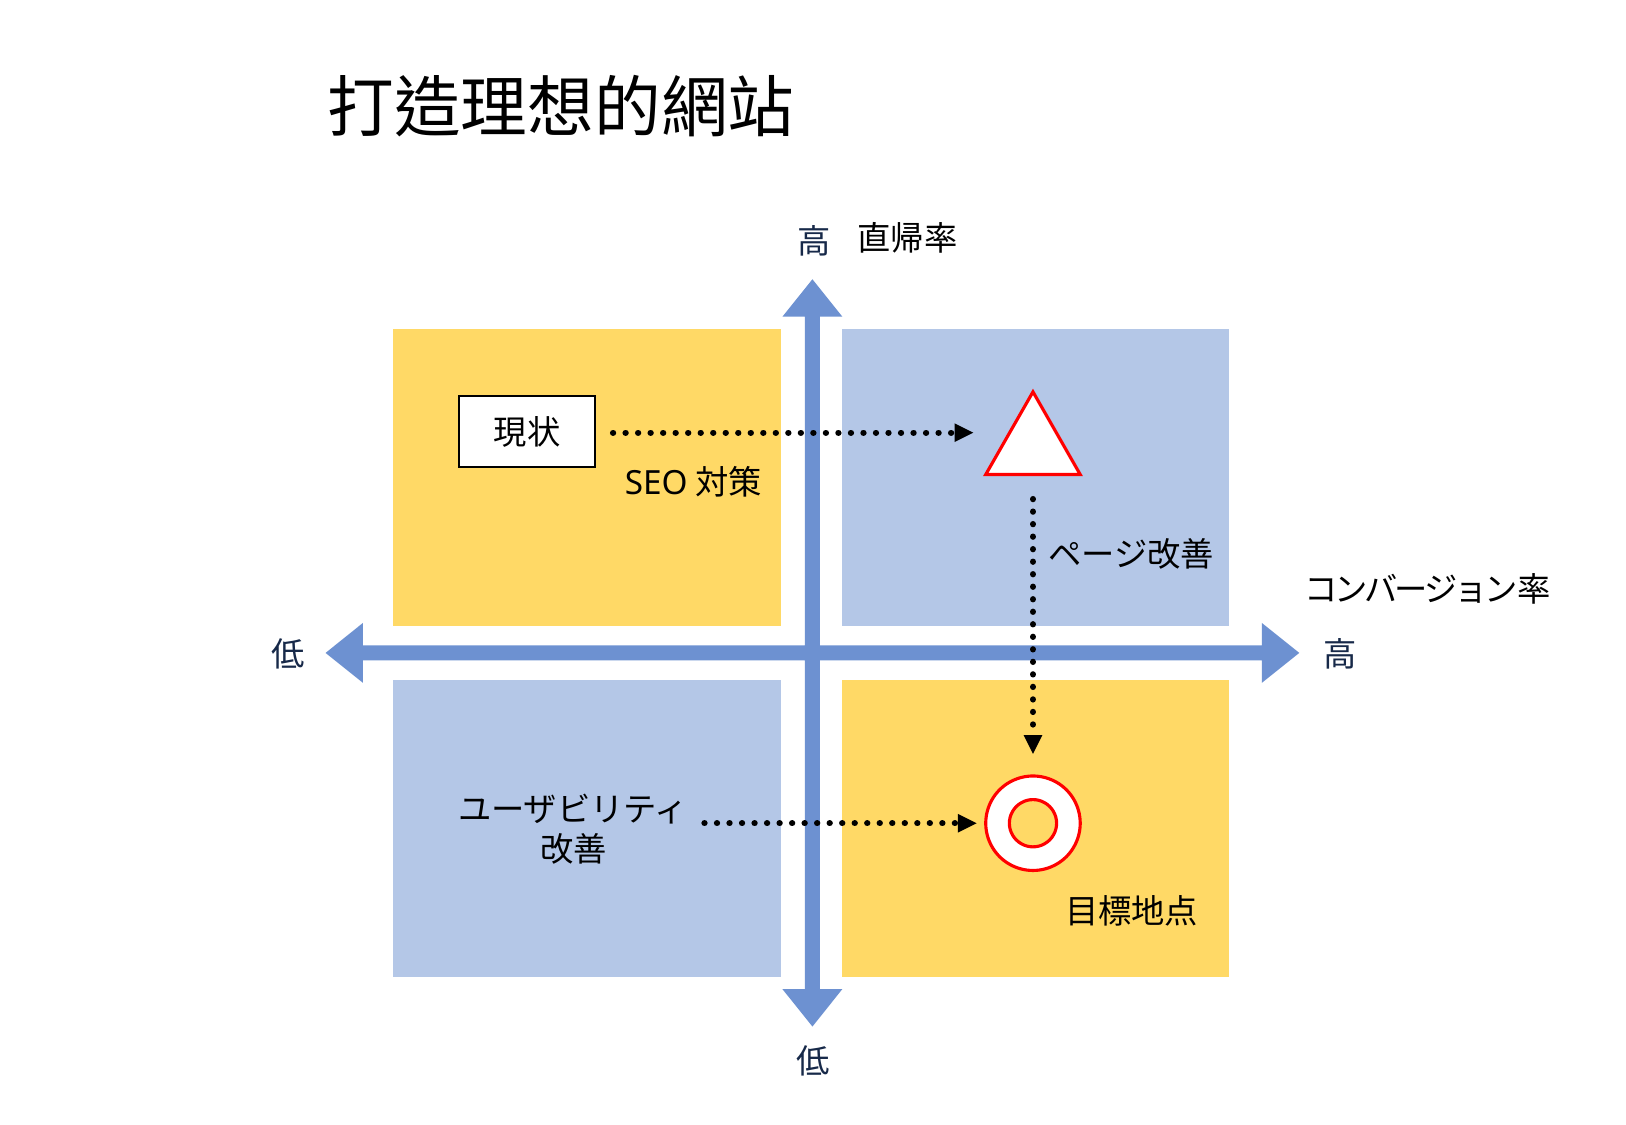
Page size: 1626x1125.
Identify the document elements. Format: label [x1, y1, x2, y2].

text_box [256, 57, 1567, 1090]
